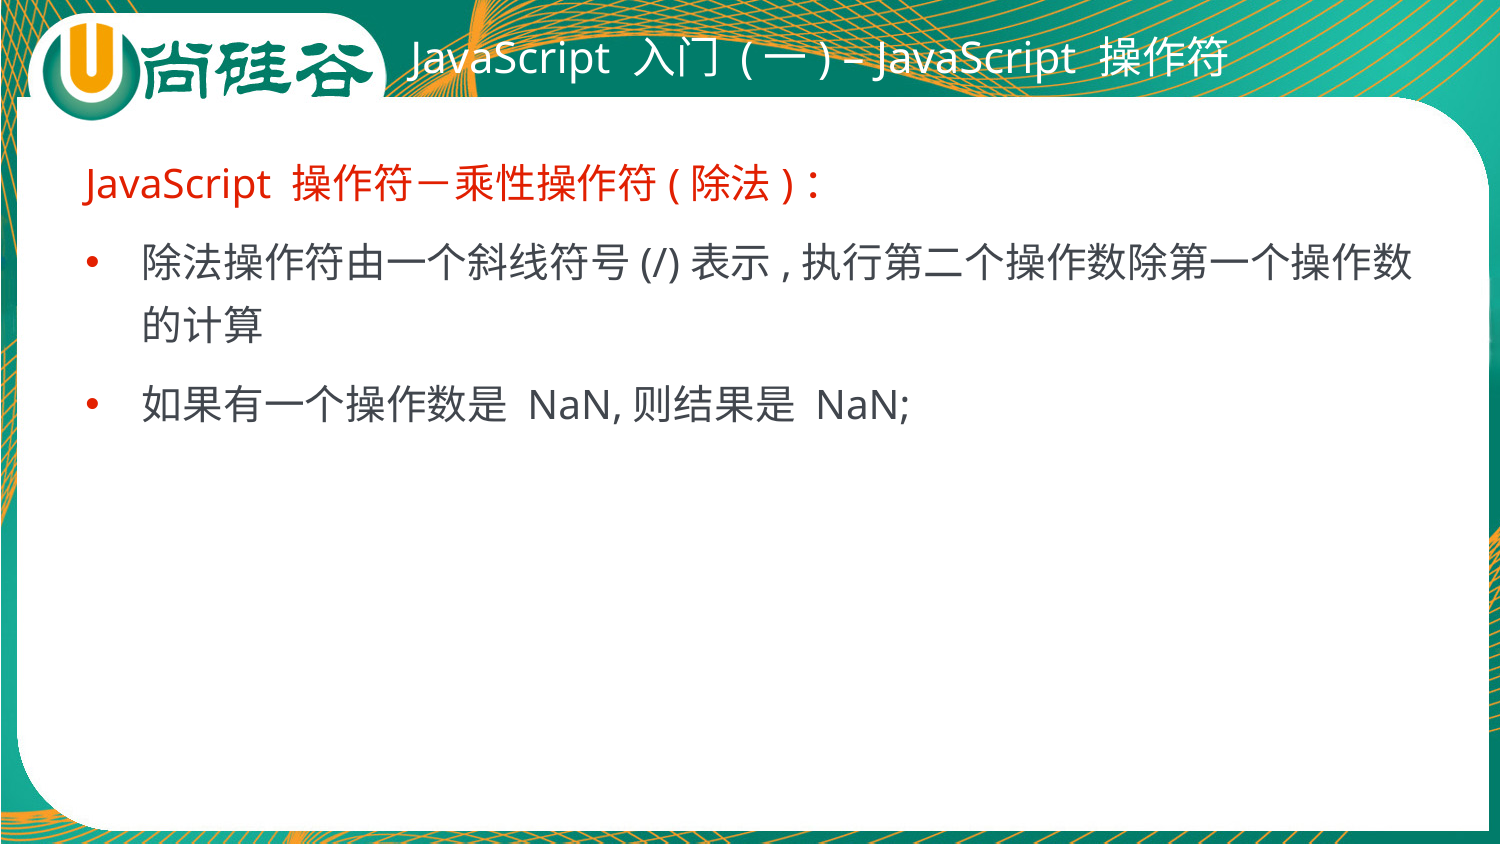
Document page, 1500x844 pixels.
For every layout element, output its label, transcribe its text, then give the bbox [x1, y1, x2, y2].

list JavaScript 操作符－乘性操作符(除法)： 除法操作符由一个斜线符号(/)表示,执行第二个操作数除第一个操作数的计算 如果有一个操作数是 NaN,则结果是 NaN; [70, 135, 1430, 788]
picture [0, 0, 1500, 844]
title JavaScript 入门 (一) – JavaScript 操作符 [395, 19, 1400, 94]
